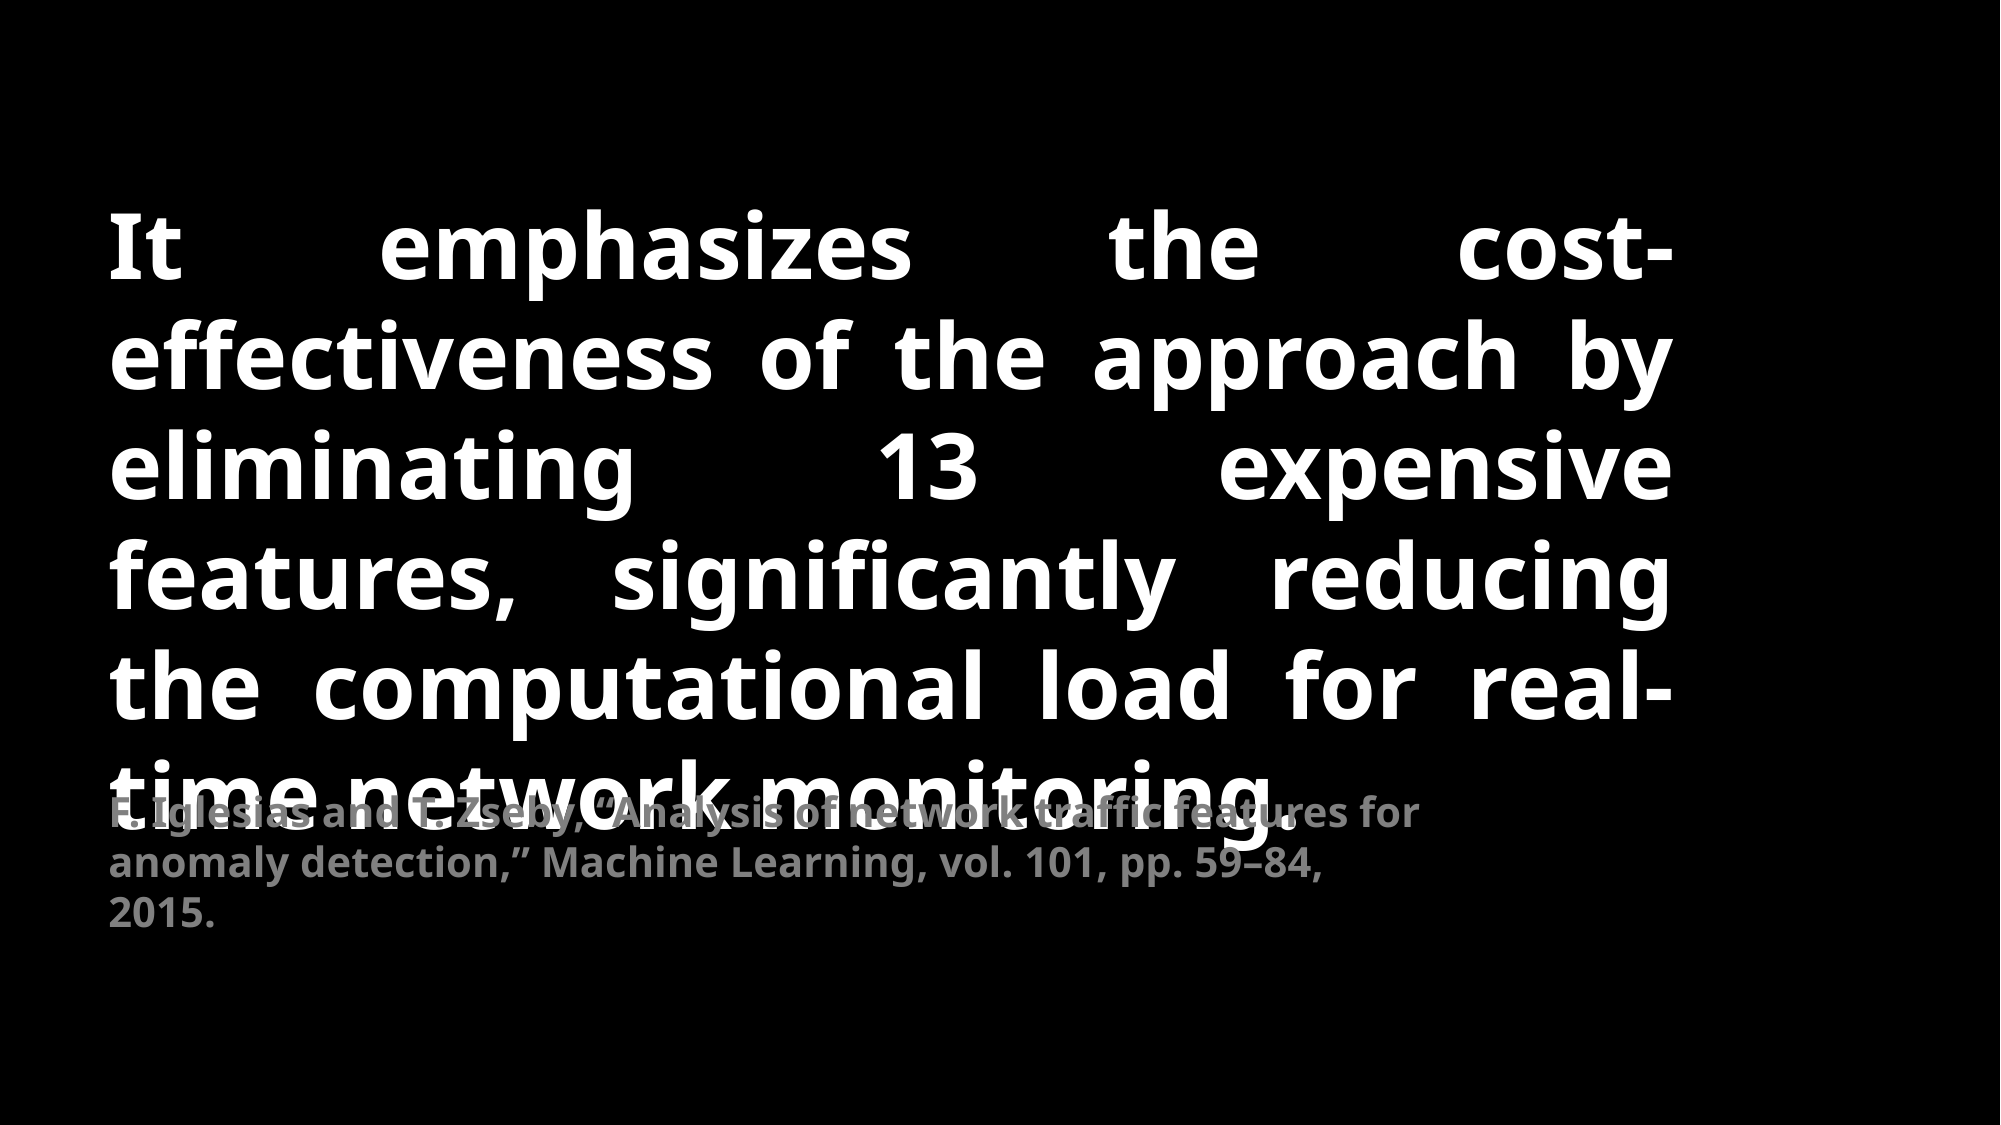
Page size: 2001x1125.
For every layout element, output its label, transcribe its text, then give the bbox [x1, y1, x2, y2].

text_box F. Iglesias and T. Zseby, “Analysis of network traffic features for anomaly detection,” Machine Learning, vol. 101, pp. 59–84, 2015. [93, 778, 1454, 943]
text_box It emphasizes the cost-effectiveness of the approach by eliminating 13 expensive features, significantly reducing the computational load for real-time network monitoring. [93, 180, 1691, 856]
